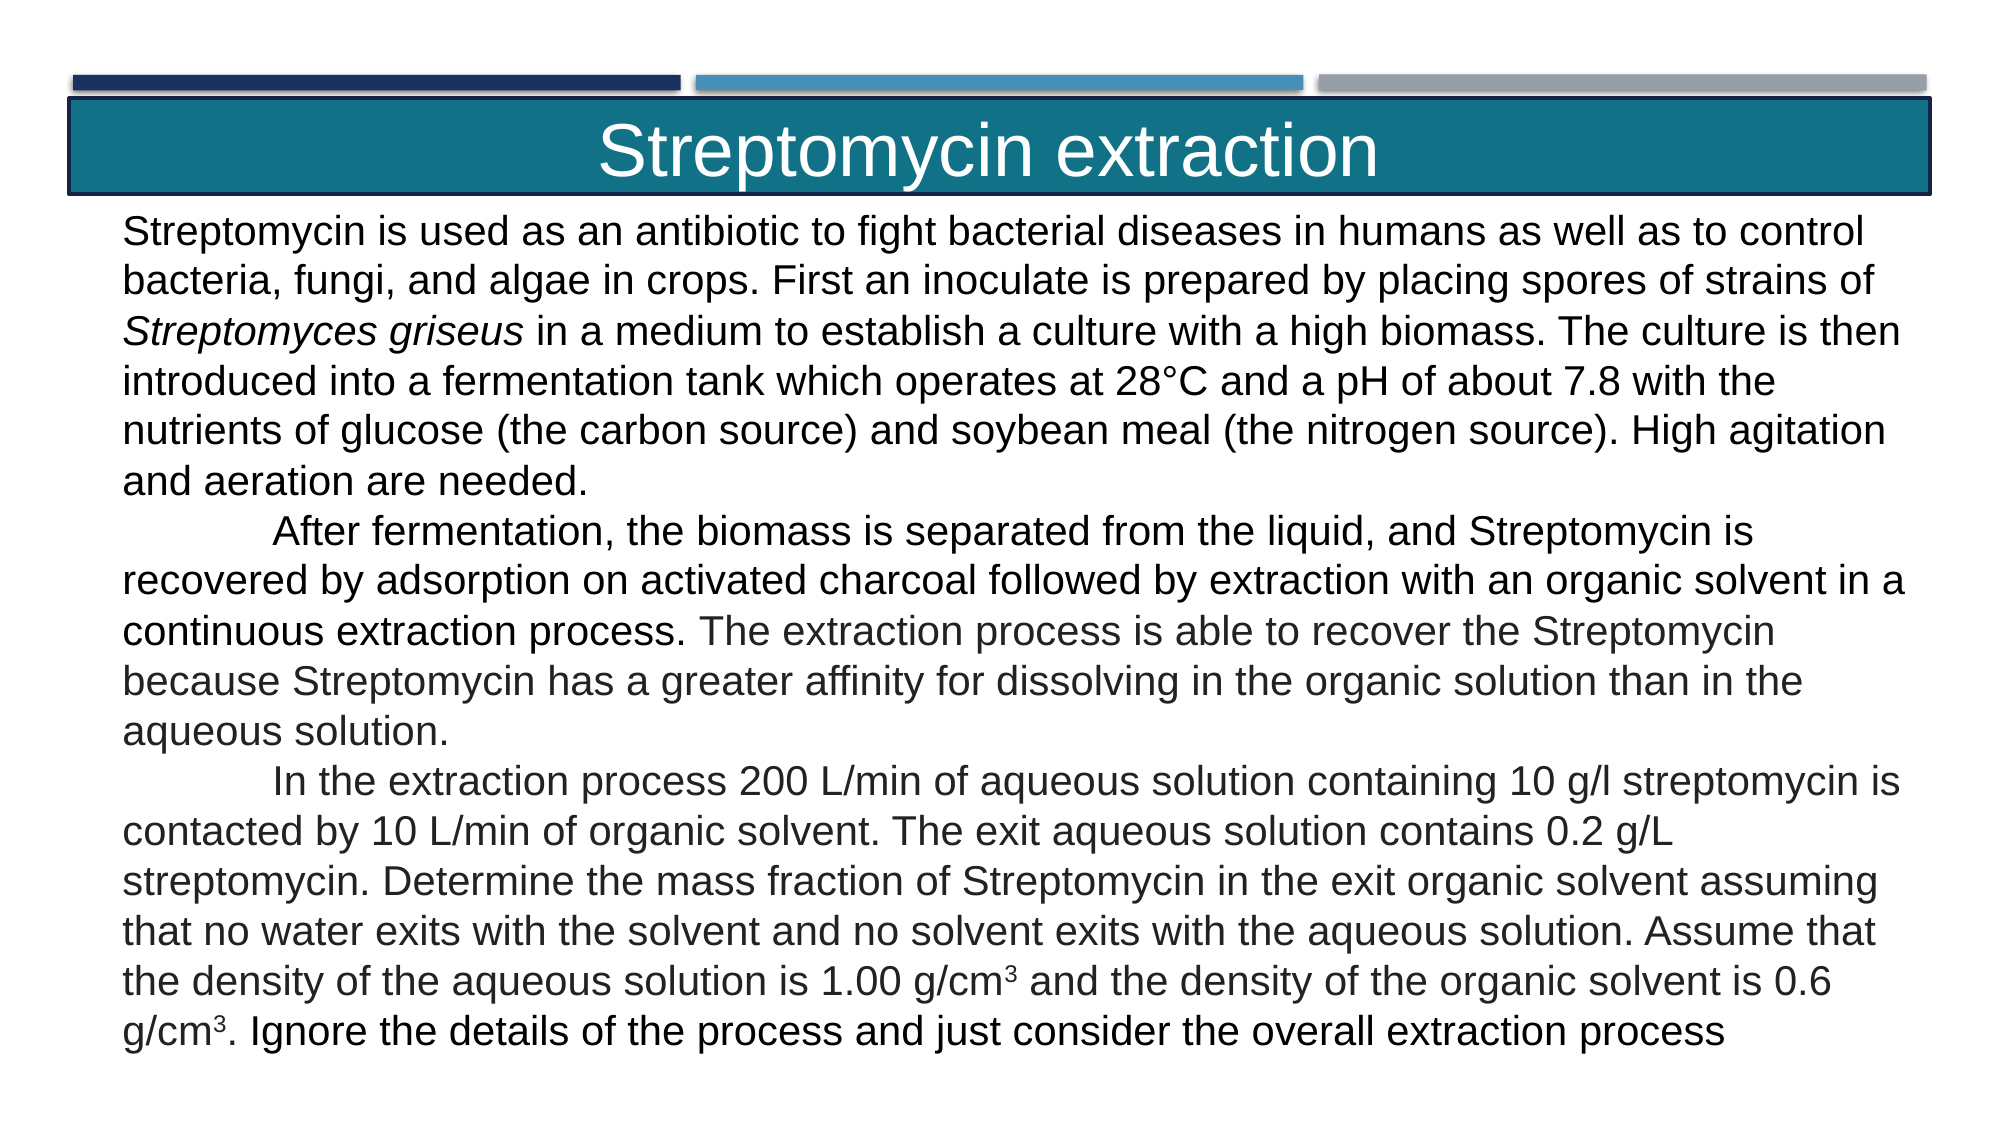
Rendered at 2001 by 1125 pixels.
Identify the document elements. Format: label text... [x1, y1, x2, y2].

text_box Streptomycin extraction [67, 96, 1932, 196]
text_box Streptomycin is used as an antibiotic to fight bacterial diseases in humans as well as to control bacteria, fungi, and algae in crops. First an inoculate is prepared by placing spores of strains of Streptomyces griseus in a medium to establish a culture with a high biomass. The culture is then introduced into a fermentation tank which operates at 28°C and a pH of about 7.8 with the nutrients of glucose (the carbon source) and soybean meal (the nitrogen source). High agitation and aeration are needed. After fermentation, the biomass is separated from the liquid, and Streptomycin is recovered by adsorption on activated charcoal followed by extraction with an organic solvent in a continuous extraction process. The extraction process is able to recover the Streptomycin because Streptomycin has a greater affinity for dissolving in the organic solution than in the aqueous solution. In the extraction process 200 L/min of aqueous solution containing 10 g/l streptomycin is contacted by 10 L/min of organic solvent. The exit aqueous solution contains 0.2 g/L streptomycin. Determine the mass fraction of Streptomycin in the exit organic solvent assuming that no water exits with the solvent and no solvent exits with the aqueous solution. Assume that the density of the aqueous solution is 1.00 g/cm3 and the density of the organic solvent is 0.6 g/cm3. Ignore the details of the process and just consider the overall extraction process [107, 196, 1931, 1125]
